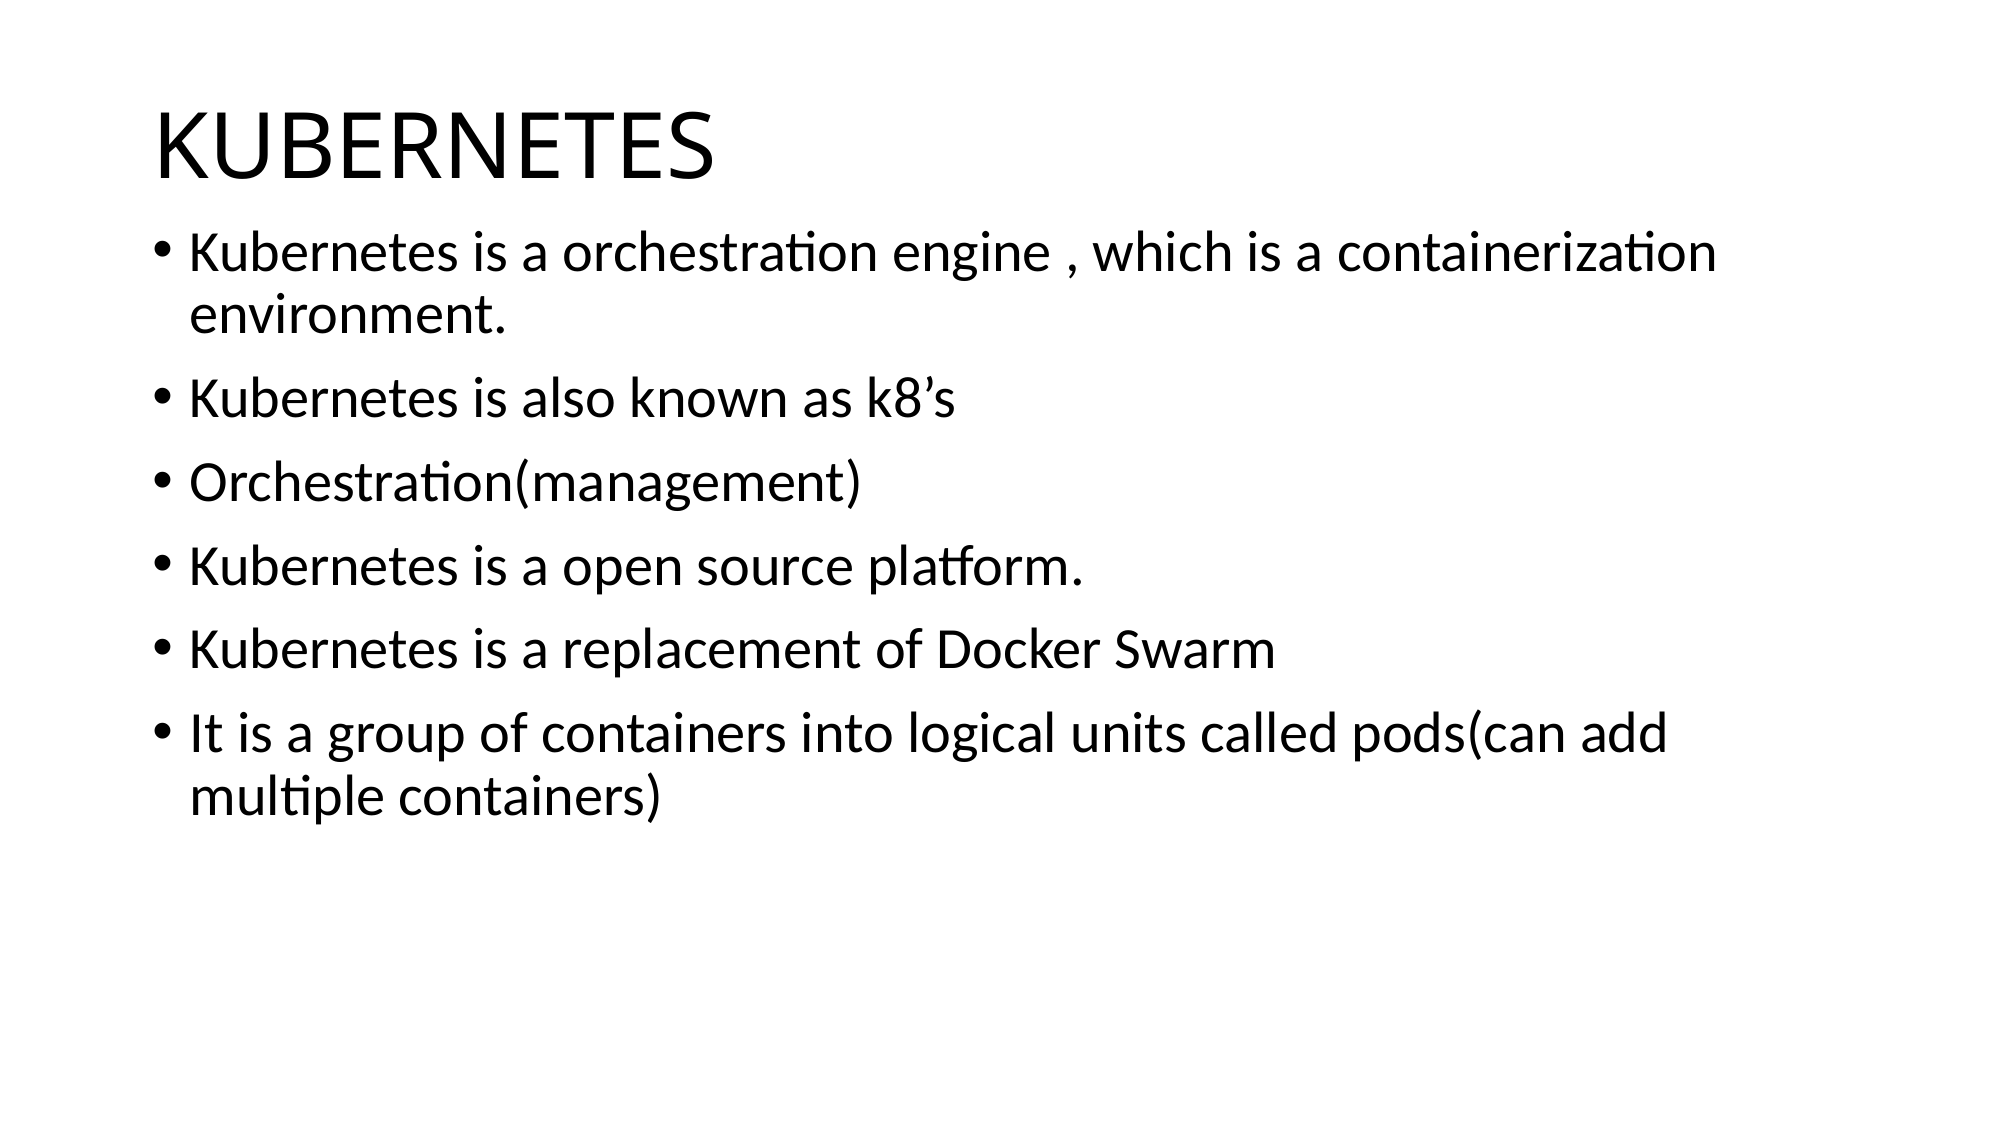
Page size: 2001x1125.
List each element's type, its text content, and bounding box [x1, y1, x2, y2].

title KUBERNETES [137, 59, 1863, 213]
list Kubernetes is a orchestration engine , which is a containerization environment. Kubernetes is also known as k8’s Orchestration(management) Kubernetes is a open source platform. Kubernetes is a replacement of Docker Swarm It is a group of containers into logical units called pods(can add multiple containers) [137, 213, 1863, 992]
